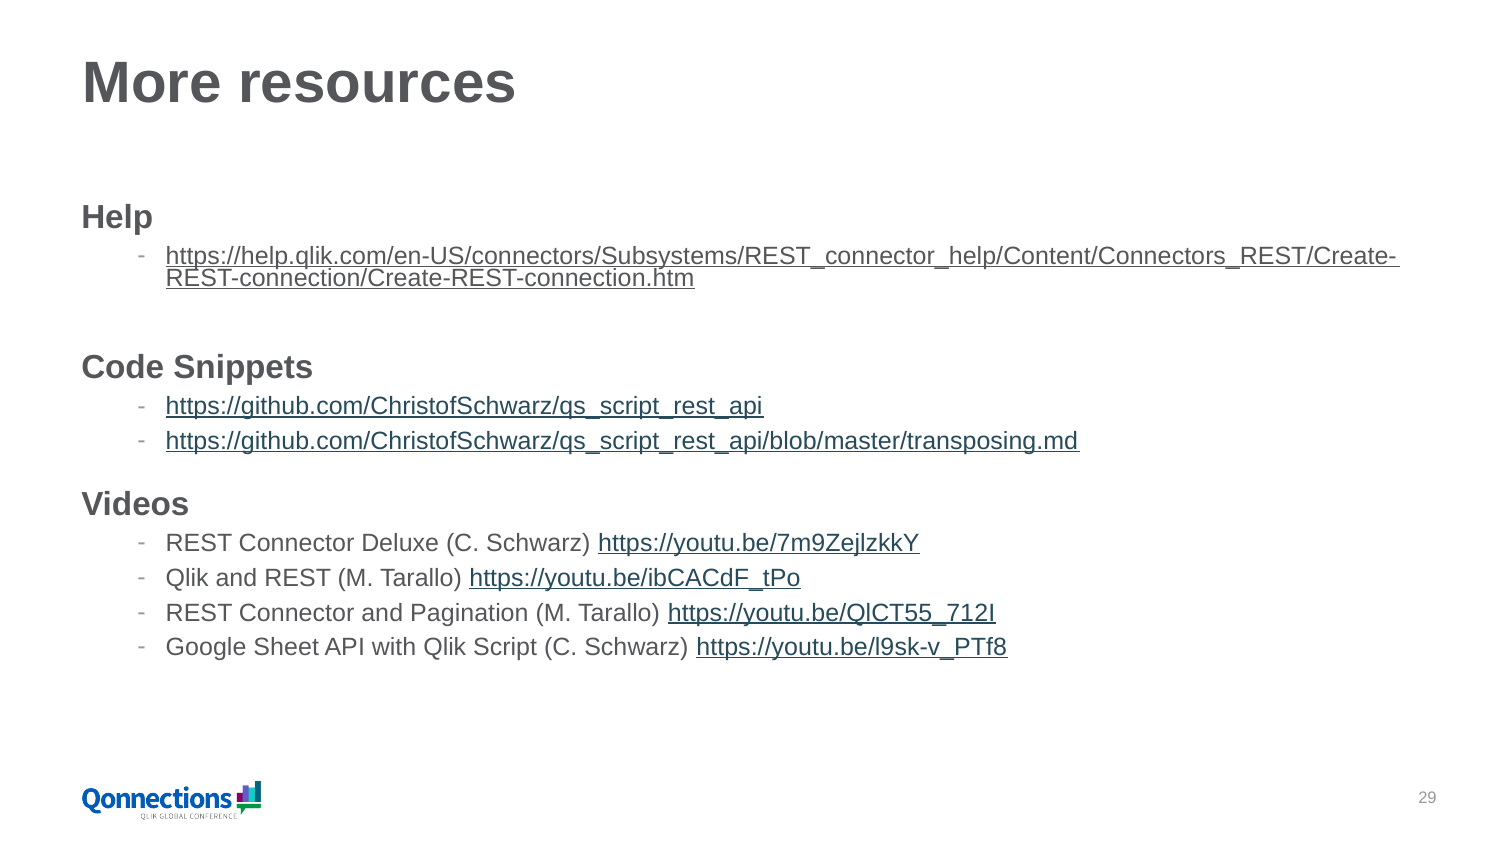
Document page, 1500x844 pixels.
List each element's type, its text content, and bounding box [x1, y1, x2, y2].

title More resources [82, 45, 1413, 130]
list Help https://help.qlik.com/en-US/connectors/Subsystems/REST_connector_help/Content/Connectors_REST/Create-REST-connection/Create-REST-connection.htm Code Snippets https://github.com/ChristofSchwarz/qs_script_rest_api https://github.com/ChristofSchwarz/qs_script_rest_api/blob/master/transposing.md Videos REST Connector Deluxe (C. Schwarz) https://youtu.be/7m9ZejlzkkY Qlik and REST (M. Tarallo) https://youtu.be/ibCACdF_tPo REST Connector and Pagination (M. Tarallo) https://youtu.be/QlCT55_712I Google Sheet API with Qlik Script (C. Schwarz) https://youtu.be/l9sk-v_PTf8 [81, 199, 1413, 747]
picture [82, 781, 261, 820]
